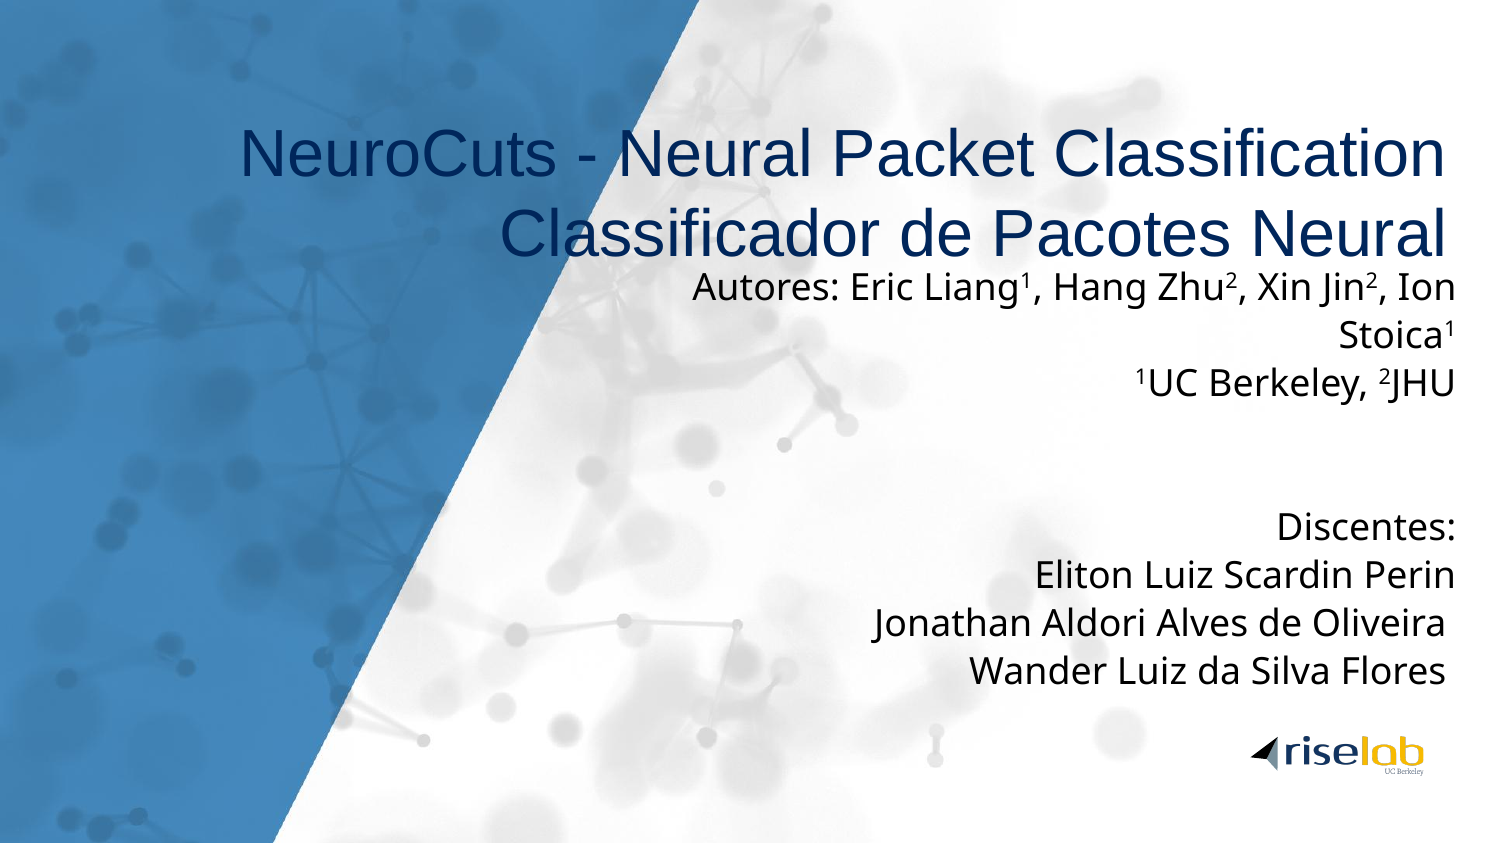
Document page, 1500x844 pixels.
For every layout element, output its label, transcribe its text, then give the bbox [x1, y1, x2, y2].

title NeuroCuts - Neural Packet Classification Classificador de Pacotes Neural [103, 94, 1463, 304]
list Autores: Eric Liang1, Hang Zhu2, Xin Jin2, Ion Stoica1 1UC Berkeley, 2JHU [555, 303, 1472, 419]
picture [0, 0, 1488, 843]
list Discentes: Eliton Luiz Scardin Perin Jonathan Aldori Alves de Oliveira Wander Luiz da Silva Flores [555, 442, 1472, 756]
